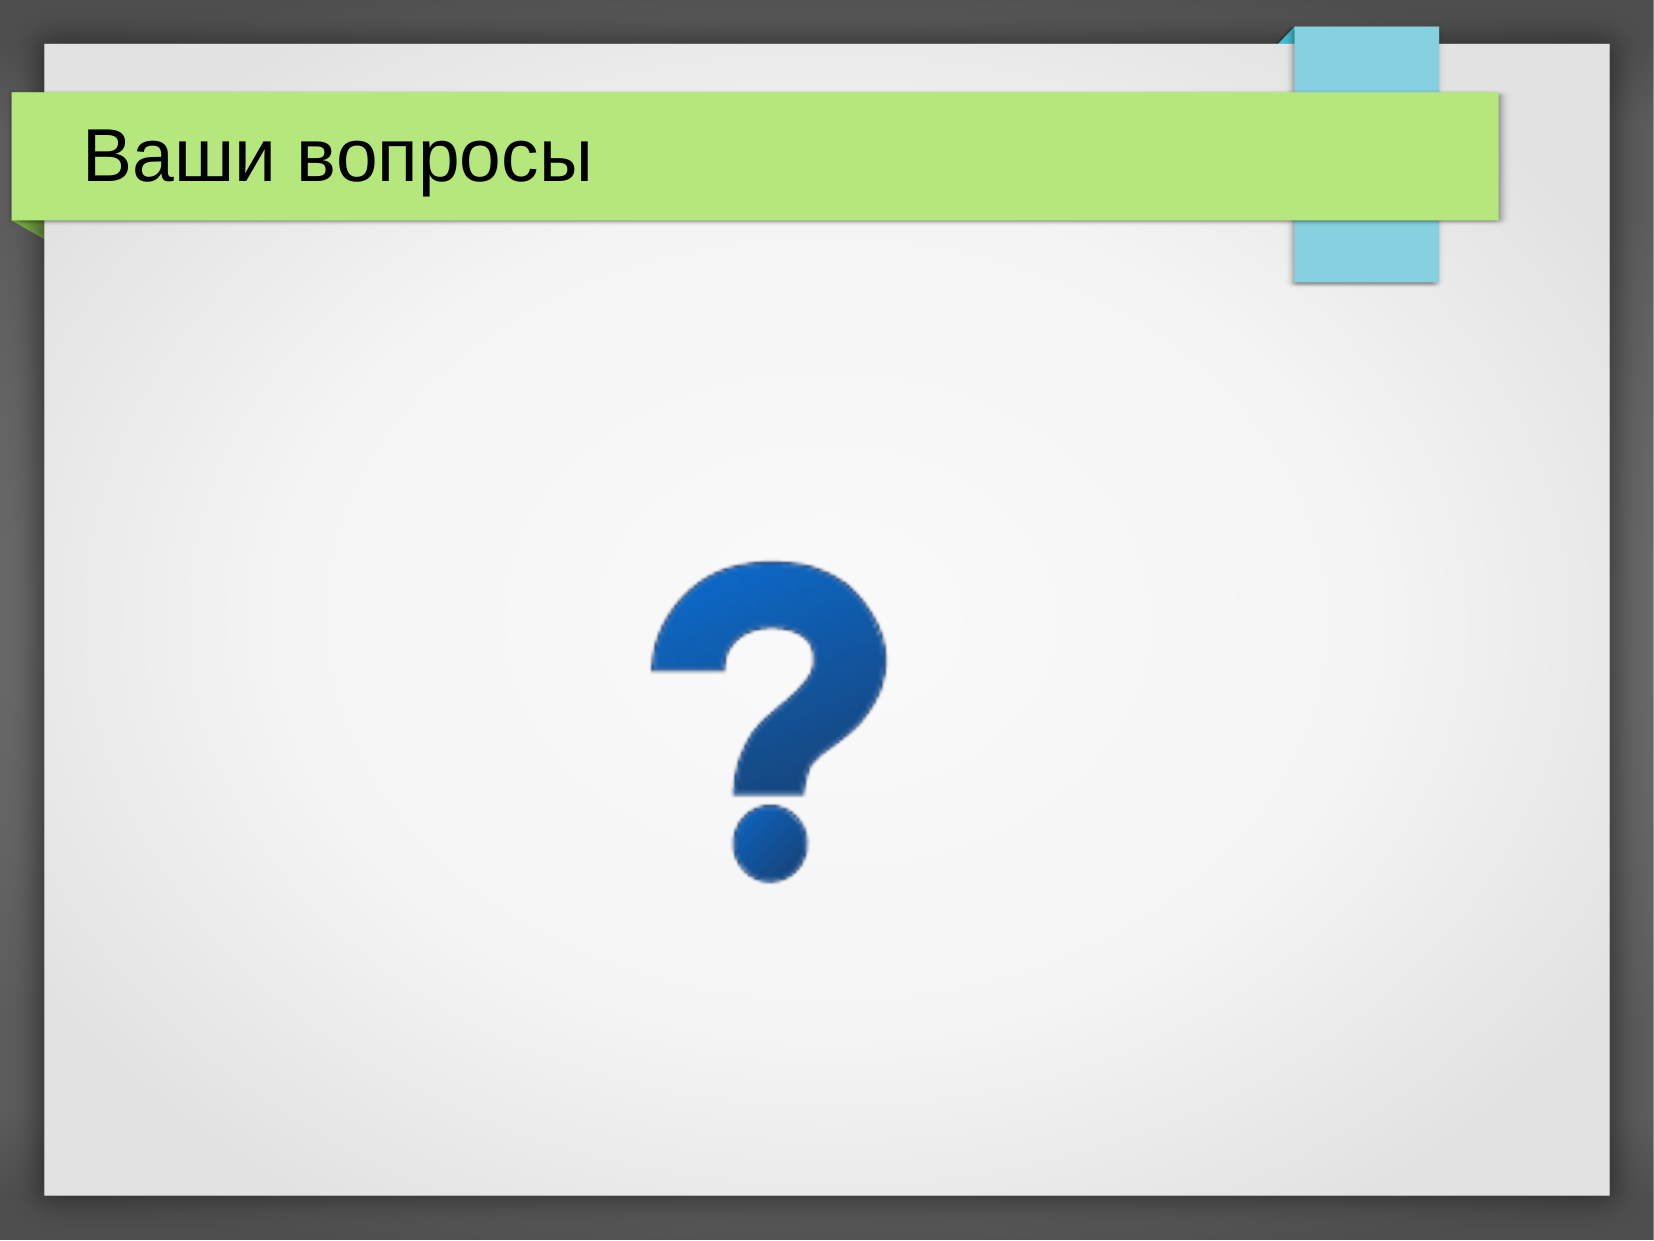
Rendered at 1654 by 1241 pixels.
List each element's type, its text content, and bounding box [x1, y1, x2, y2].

picture [0, 0, 1654, 1240]
title Ваши вопросы [82, 94, 1264, 213]
